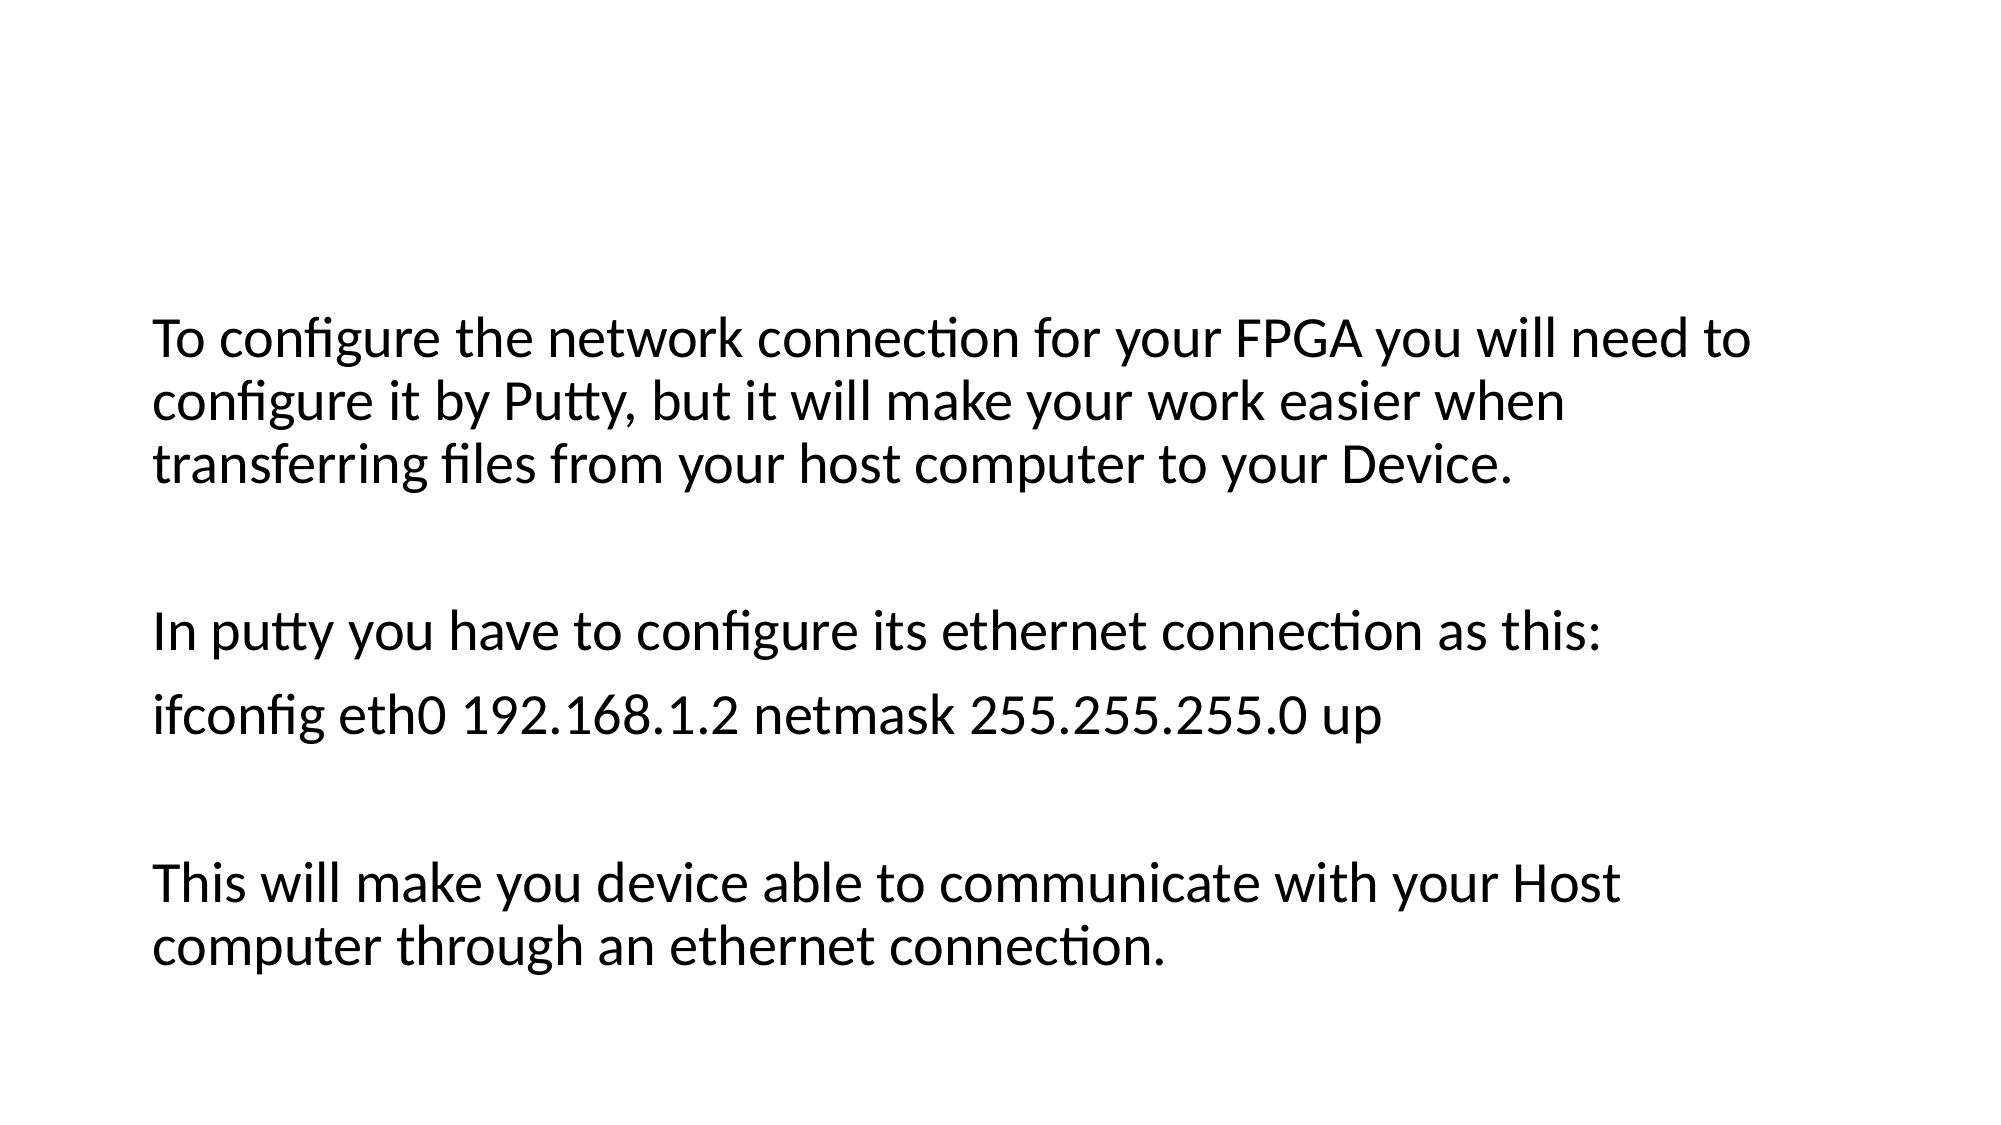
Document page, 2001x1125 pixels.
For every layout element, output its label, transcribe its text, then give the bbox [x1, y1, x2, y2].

list To configure the network connection for your FPGA you will need to configure it by Putty, but it will make your work easier when transferring files from your host computer to your Device. In putty you have to configure its ethernet connection as this: ifconfig eth0 192.168.1.2 netmask 255.255.255.0 up This will make you device able to communicate with your Host computer through an ethernet connection. [137, 299, 1863, 1014]
